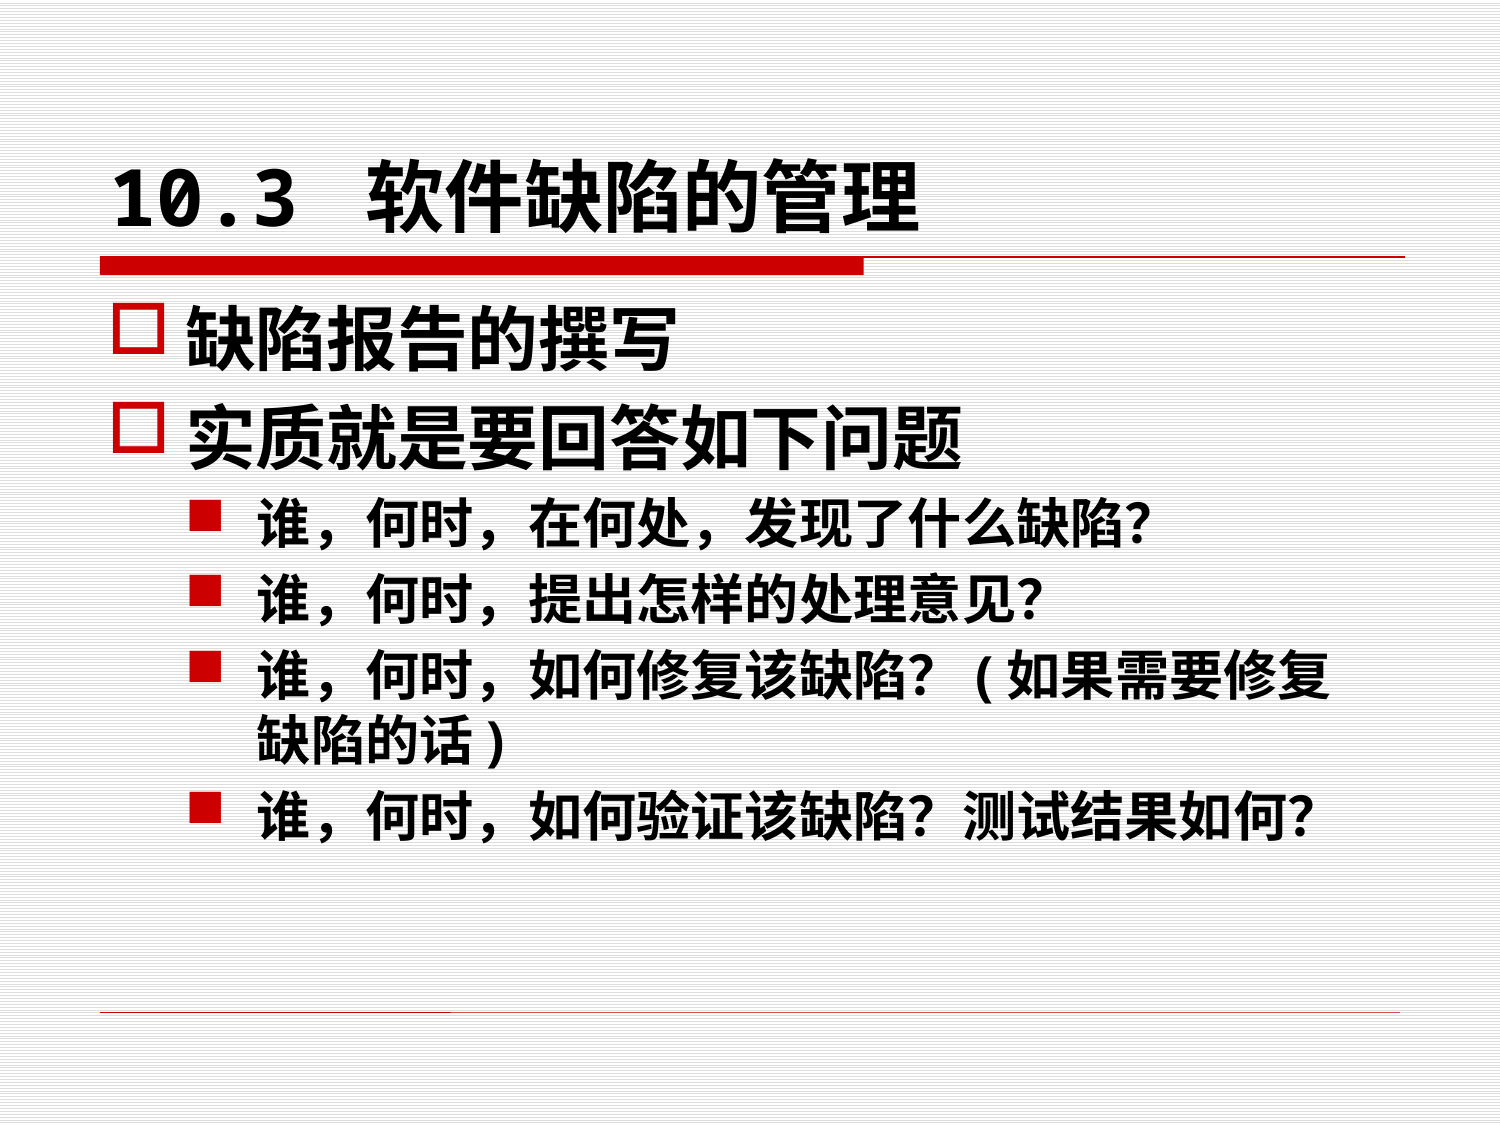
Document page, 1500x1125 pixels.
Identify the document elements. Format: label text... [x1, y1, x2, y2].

list 缺陷报告的撰写 实质就是要回答如下问题 谁，何时，在何处，发现了什么缺陷？ 谁，何时，提出怎样的处理意见？ 谁，何时，如何修复该缺陷？(如果需要修复缺陷的话) 谁，何时，如何验证该缺陷？测试结果如何？ [93, 407, 1400, 988]
slide_number [1074, 1024, 1401, 1103]
list 缺陷报告的撰写 实质就是要回答如下问题 谁，何时，在何处，发现了什么缺陷？ 谁，何时，提出怎样的处理意见？ 谁，何时，如何修复该缺陷？(如果需要修复缺陷的话) 谁，何时，如何验证该缺陷？测试结果如何？ [93, 287, 1400, 406]
title 10.3 软件缺陷的管理 [94, 50, 1407, 250]
